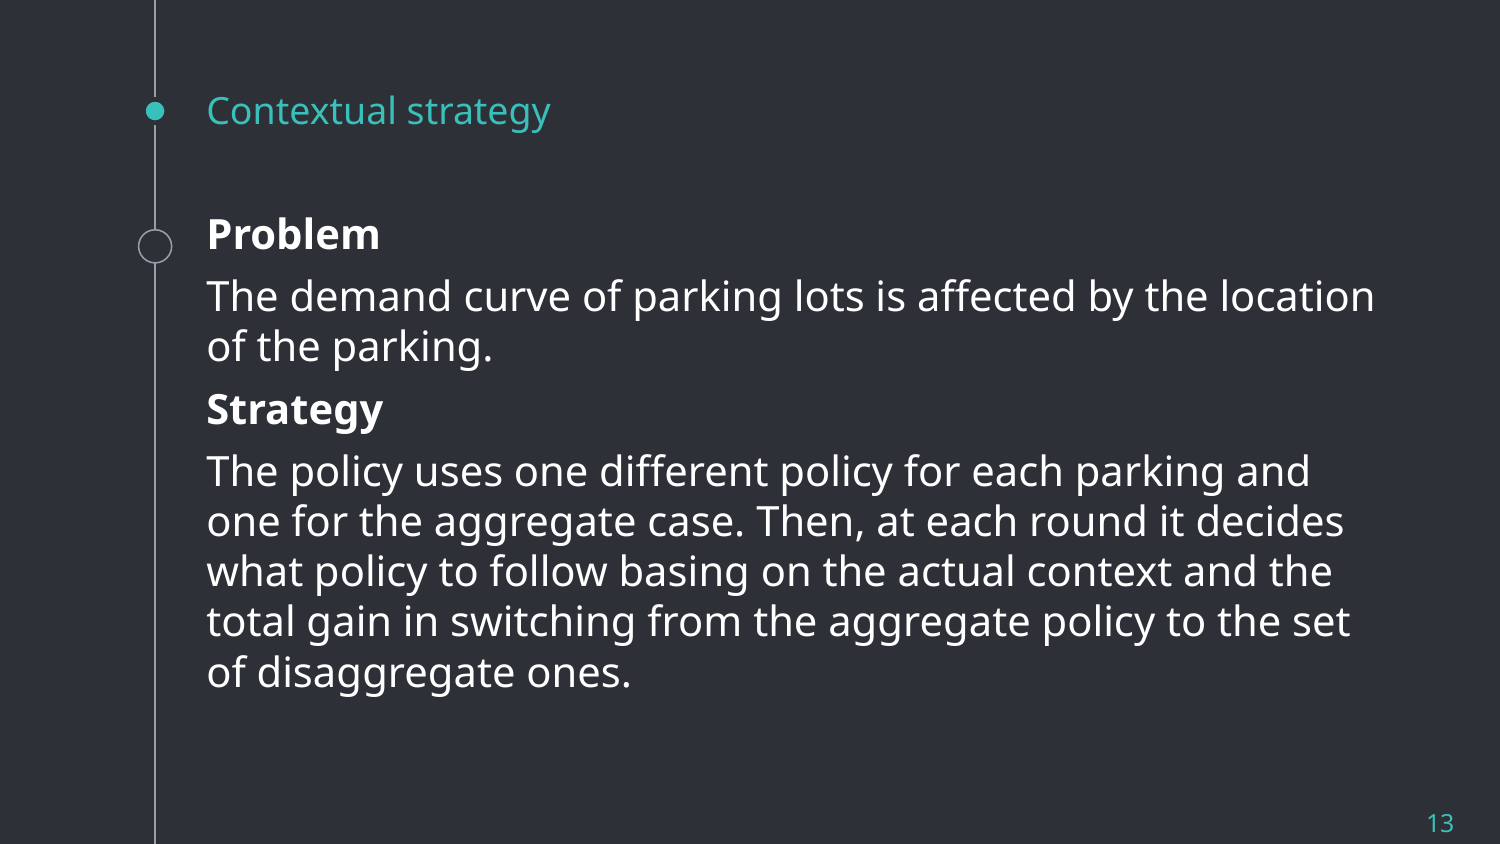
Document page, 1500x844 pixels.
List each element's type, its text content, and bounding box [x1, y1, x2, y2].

title Contextual strategy [191, 90, 1317, 147]
slide_number ‹#› [1410, 792, 1479, 844]
list Problem The demand curve of parking lots is affected by the location of the parking. Strategy The policy uses one different policy for each parking and one for the aggregate case. Then, at each round it decides what policy to follow basing on the actual context and the total gain in switching from the aggregate policy to the set of disaggregate ones. [191, 192, 1411, 804]
